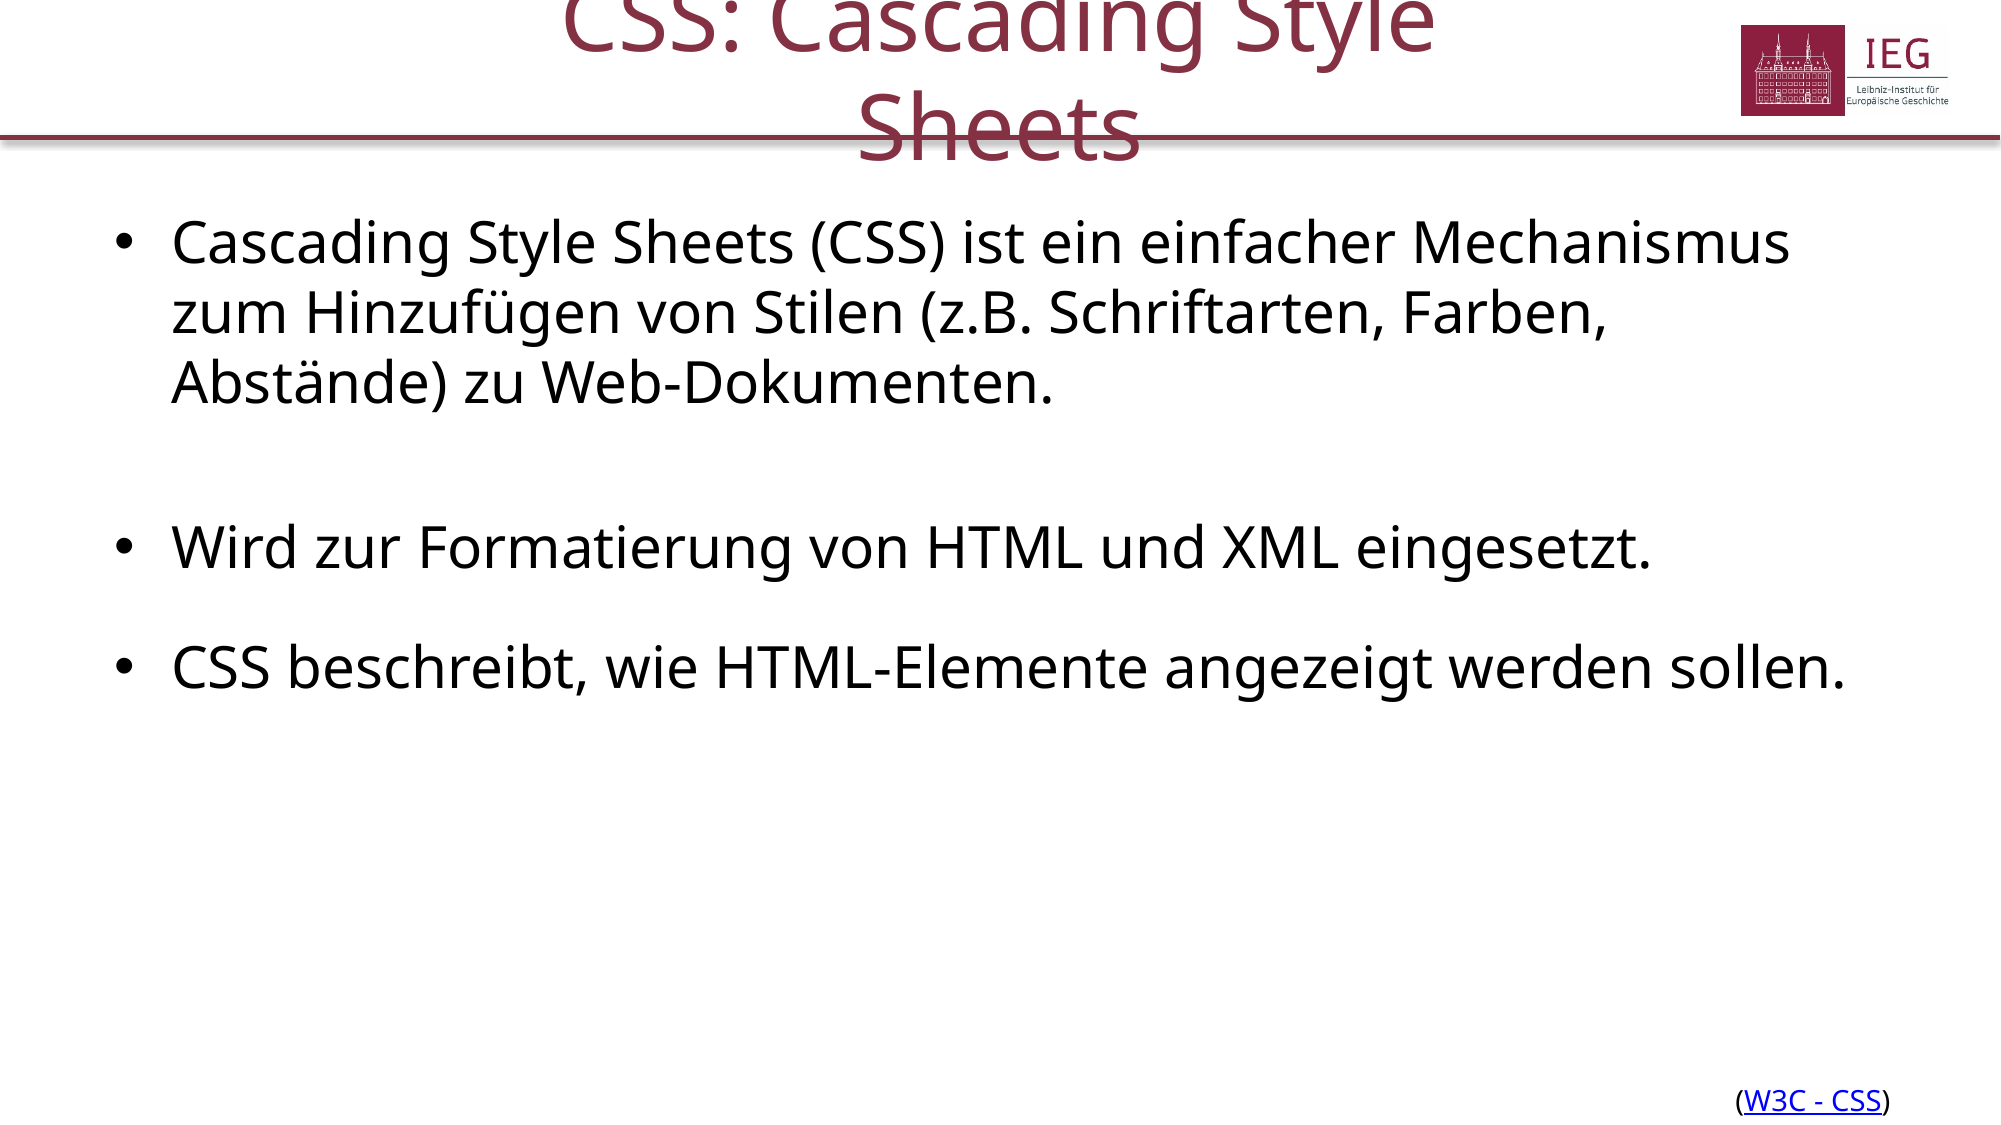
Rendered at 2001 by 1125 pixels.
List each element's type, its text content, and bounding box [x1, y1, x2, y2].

text_box CSS: Cascading Style Sheets [428, 2, 1572, 137]
picture [1741, 25, 1950, 116]
text_box Cascading Style Sheets (CSS) ist ein einfacher Mechanismus zum Hinzufügen von Stilen (z.B. Schriftarten, Farben, Abstände) zu Web-Dokumenten. Wird zur Formatierung von HTML und XML eingesetzt. CSS beschreibt, wie HTML-Elemente angezeigt werden sollen. [99, 197, 1900, 763]
text_box (W3C - CSS) [1720, 1074, 1906, 1125]
